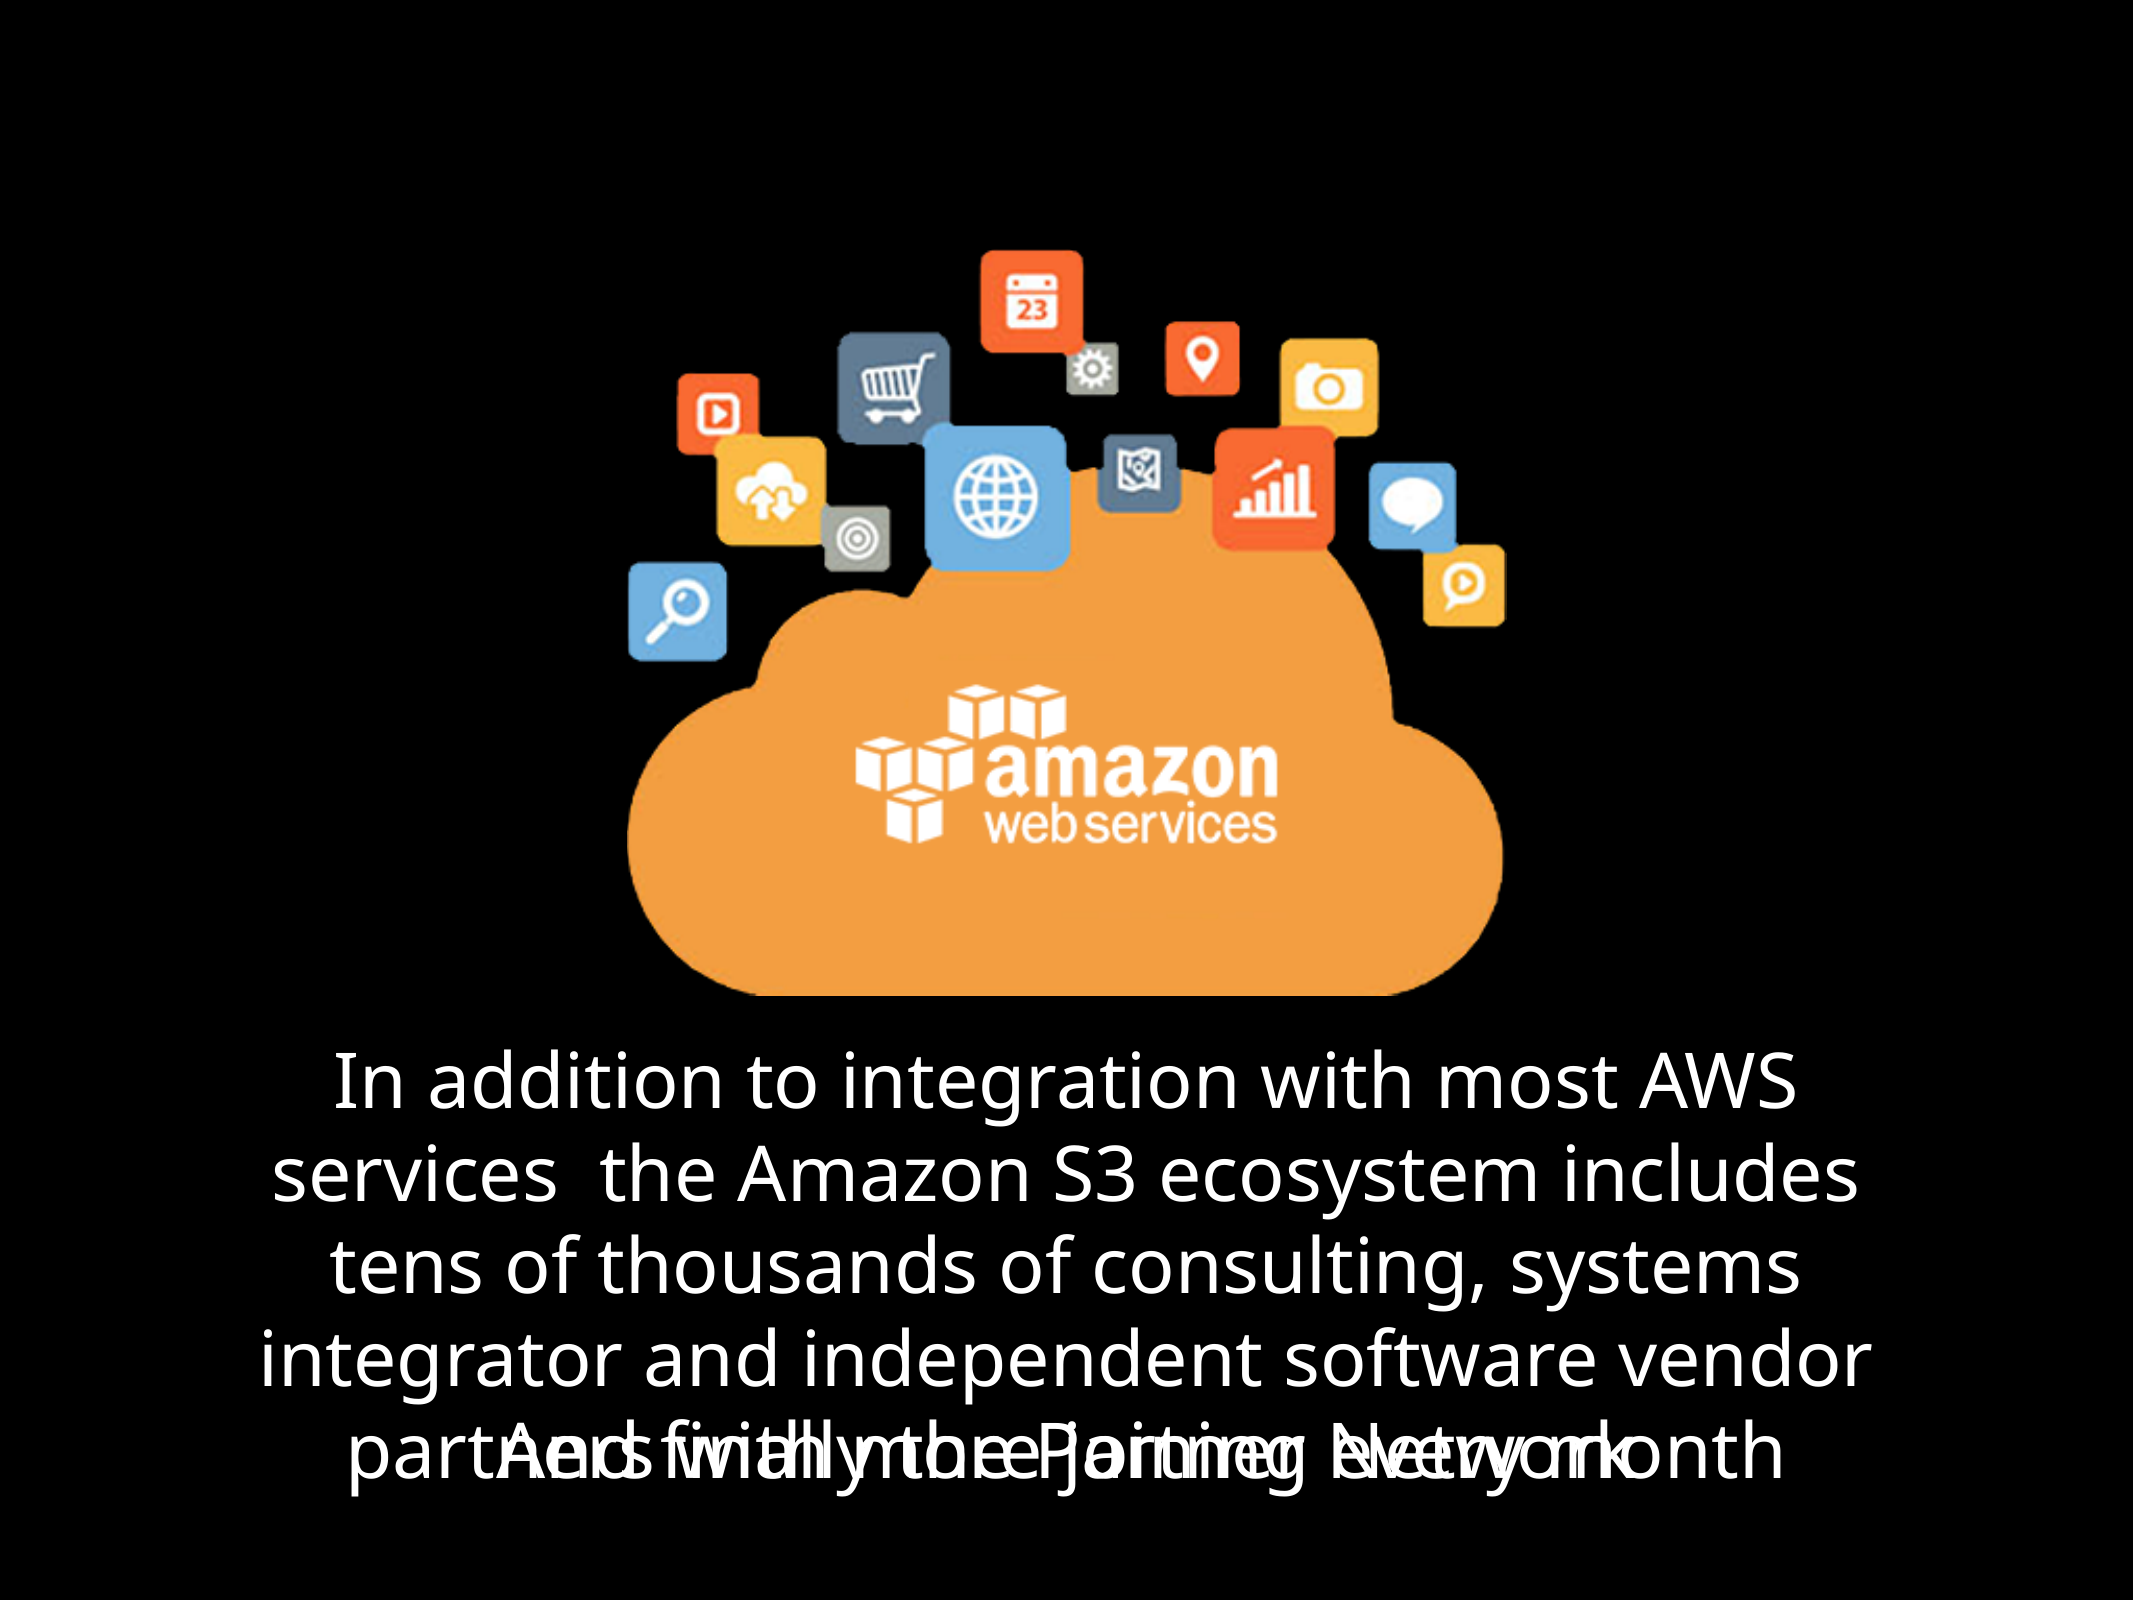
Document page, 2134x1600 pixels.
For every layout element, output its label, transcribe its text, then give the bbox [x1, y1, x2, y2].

text_box In addition to integration with most AWS services the Amazon S3 ecosystem includes tens of thousands of consulting, systems integrator and independent software vendor partners with more joining every month [208, 960, 1925, 1502]
picture [626, 249, 1507, 996]
